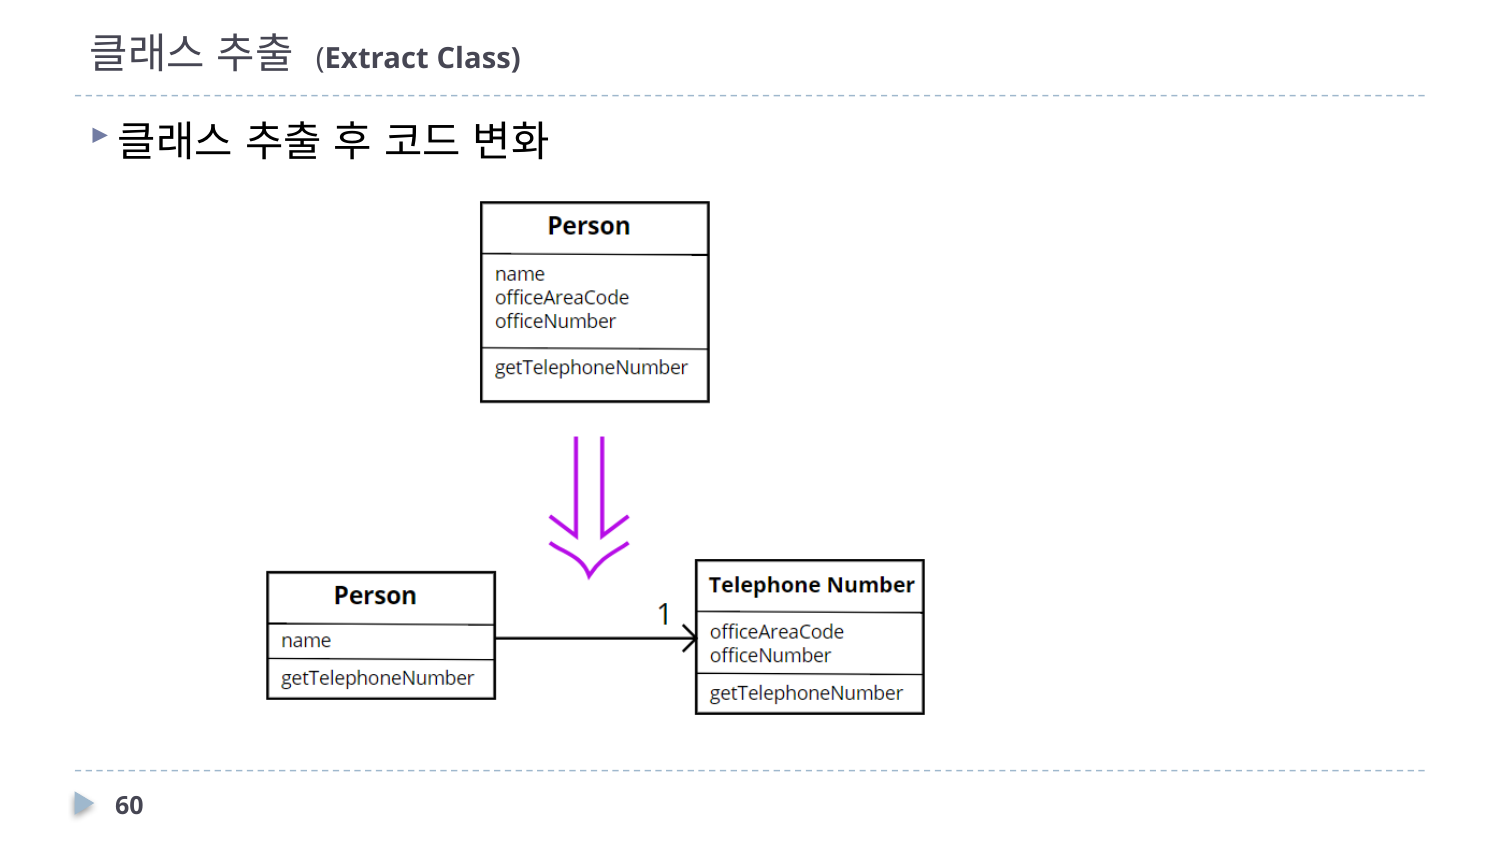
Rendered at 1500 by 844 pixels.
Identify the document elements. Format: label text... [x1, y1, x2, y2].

picture [262, 198, 928, 716]
title 클래스 추출 (Extract Class) [75, 18, 1425, 85]
list 클래스 추출 후 코드 변화 [75, 106, 1425, 758]
slide_number 60 [100, 782, 426, 827]
